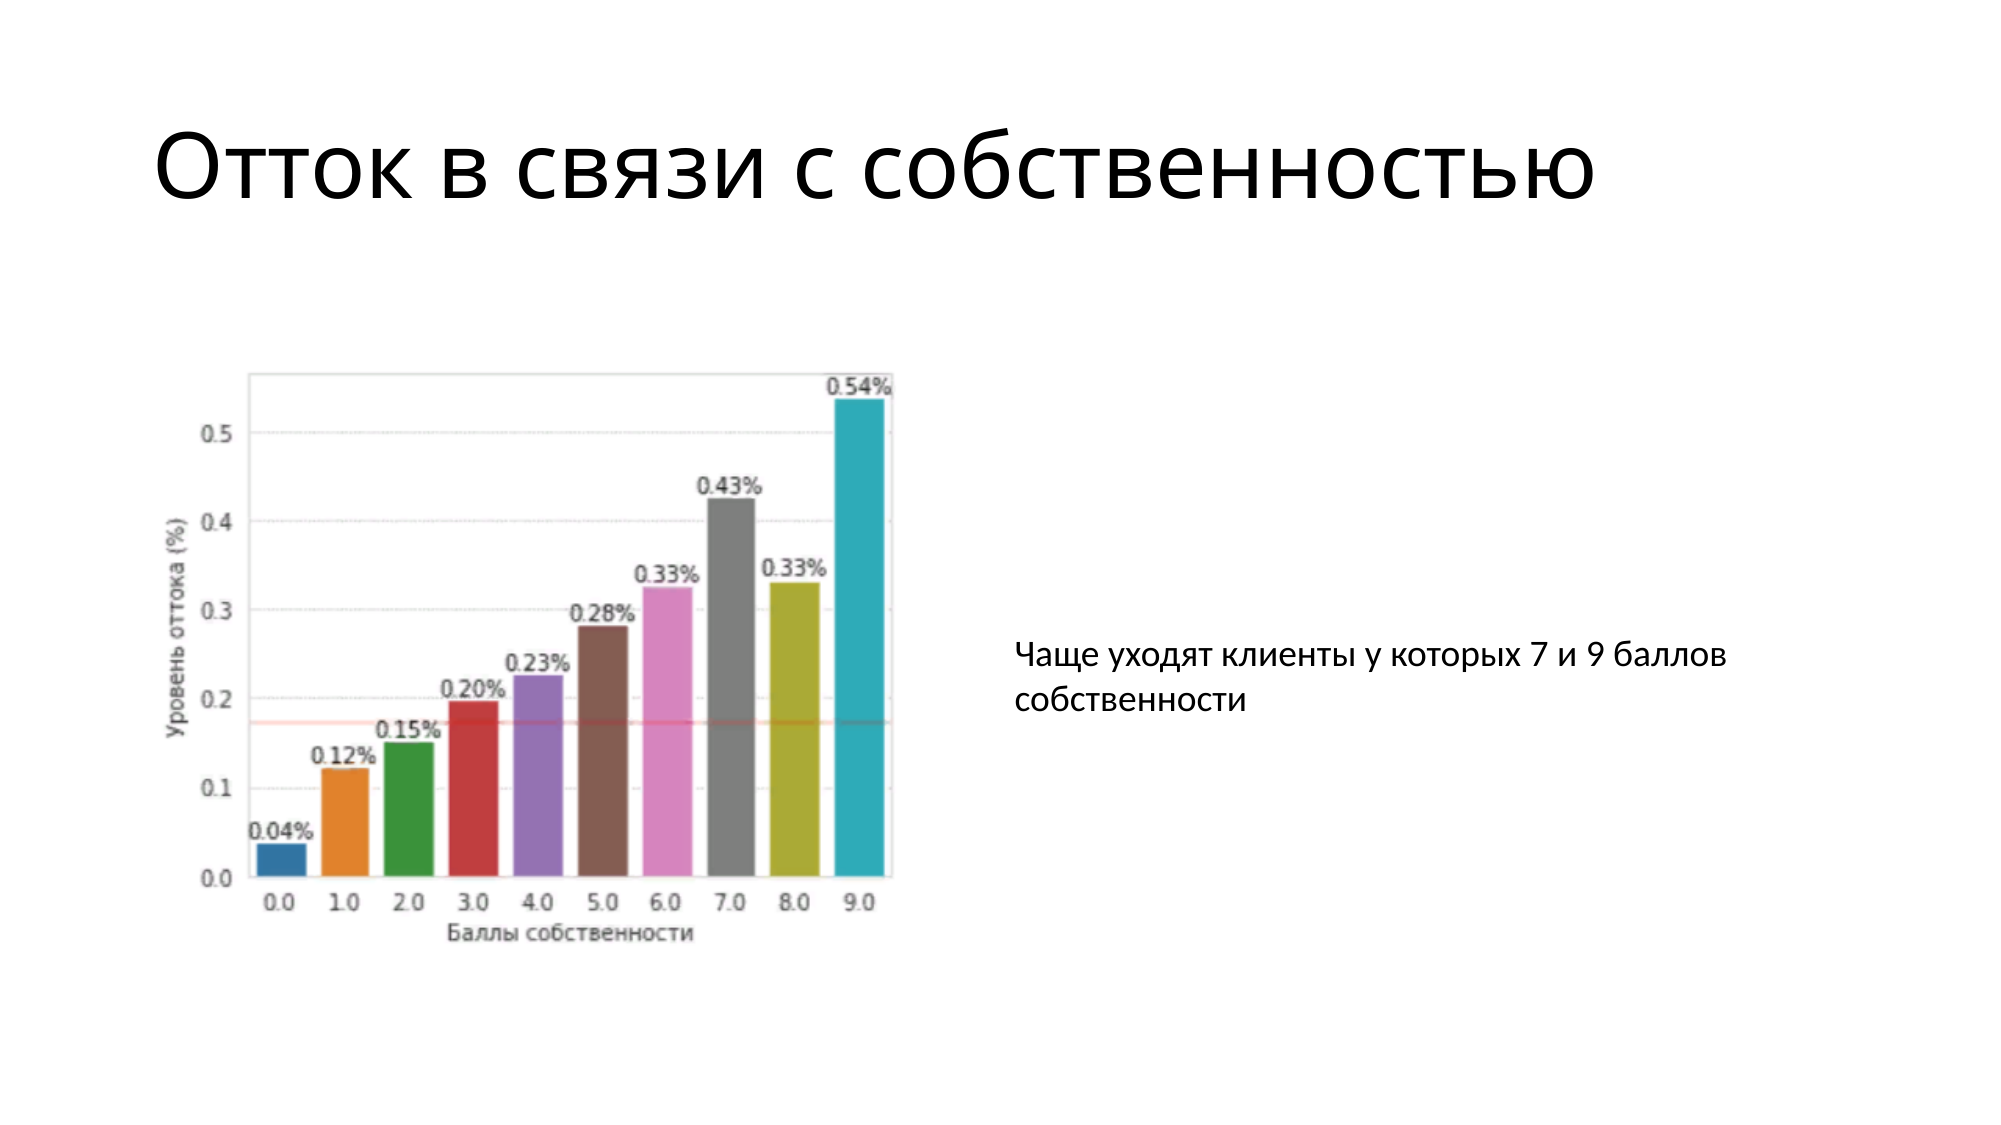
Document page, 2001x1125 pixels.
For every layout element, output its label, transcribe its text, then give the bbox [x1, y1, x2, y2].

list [137, 353, 907, 953]
text_box Чаще уходят клиенты у которых 7 и 9 баллов собственности [999, 621, 1888, 727]
title Отток в связи с собственностью [137, 59, 1863, 278]
